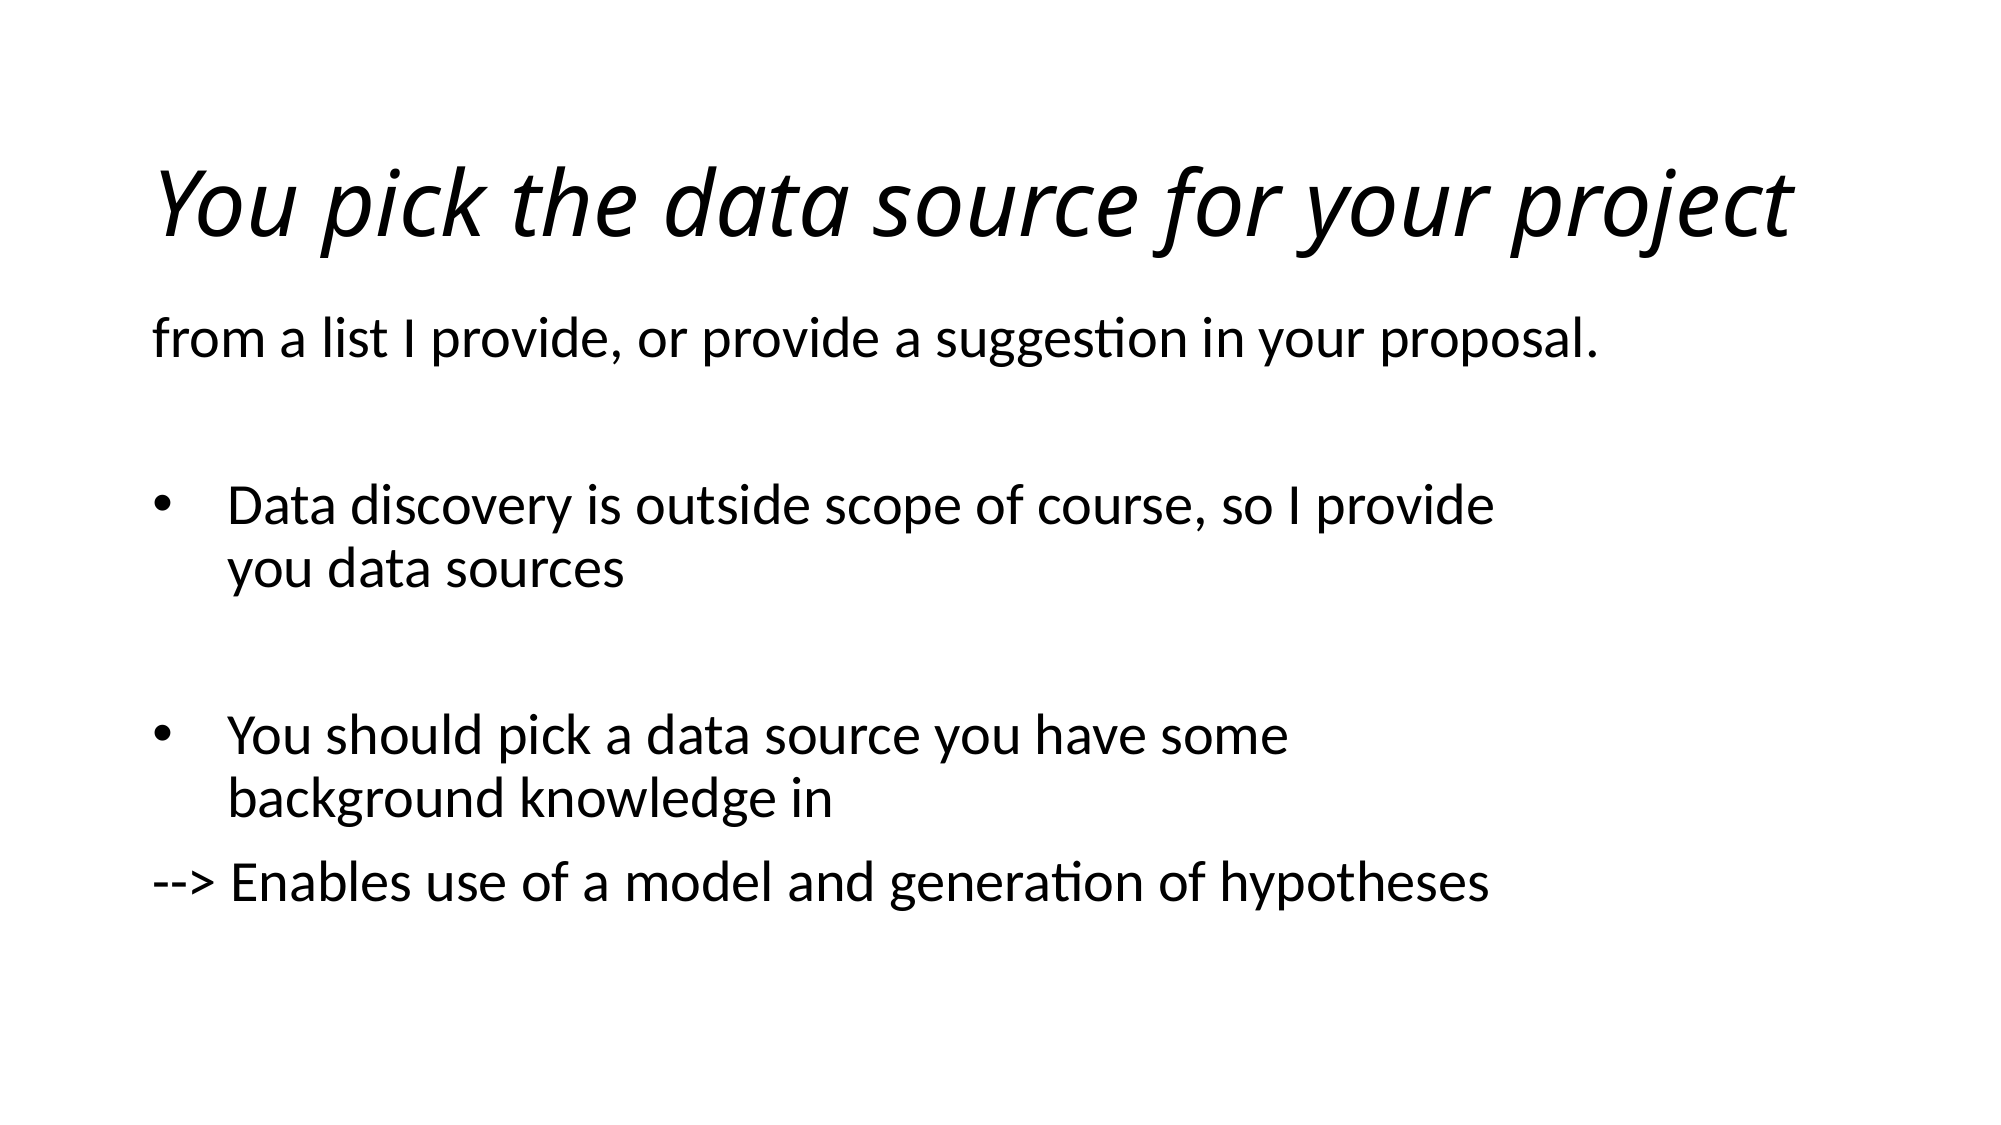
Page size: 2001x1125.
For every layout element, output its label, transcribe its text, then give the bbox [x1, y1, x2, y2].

title You pick the data source for your project [137, 97, 1863, 299]
list from a list I provide, or provide a suggestion in your proposal. Data discovery is outside scope of course, so I provide you data sources You should pick a data source you have some background knowledge in --> Enables use of a model and generation of hypotheses [137, 299, 1863, 1014]
